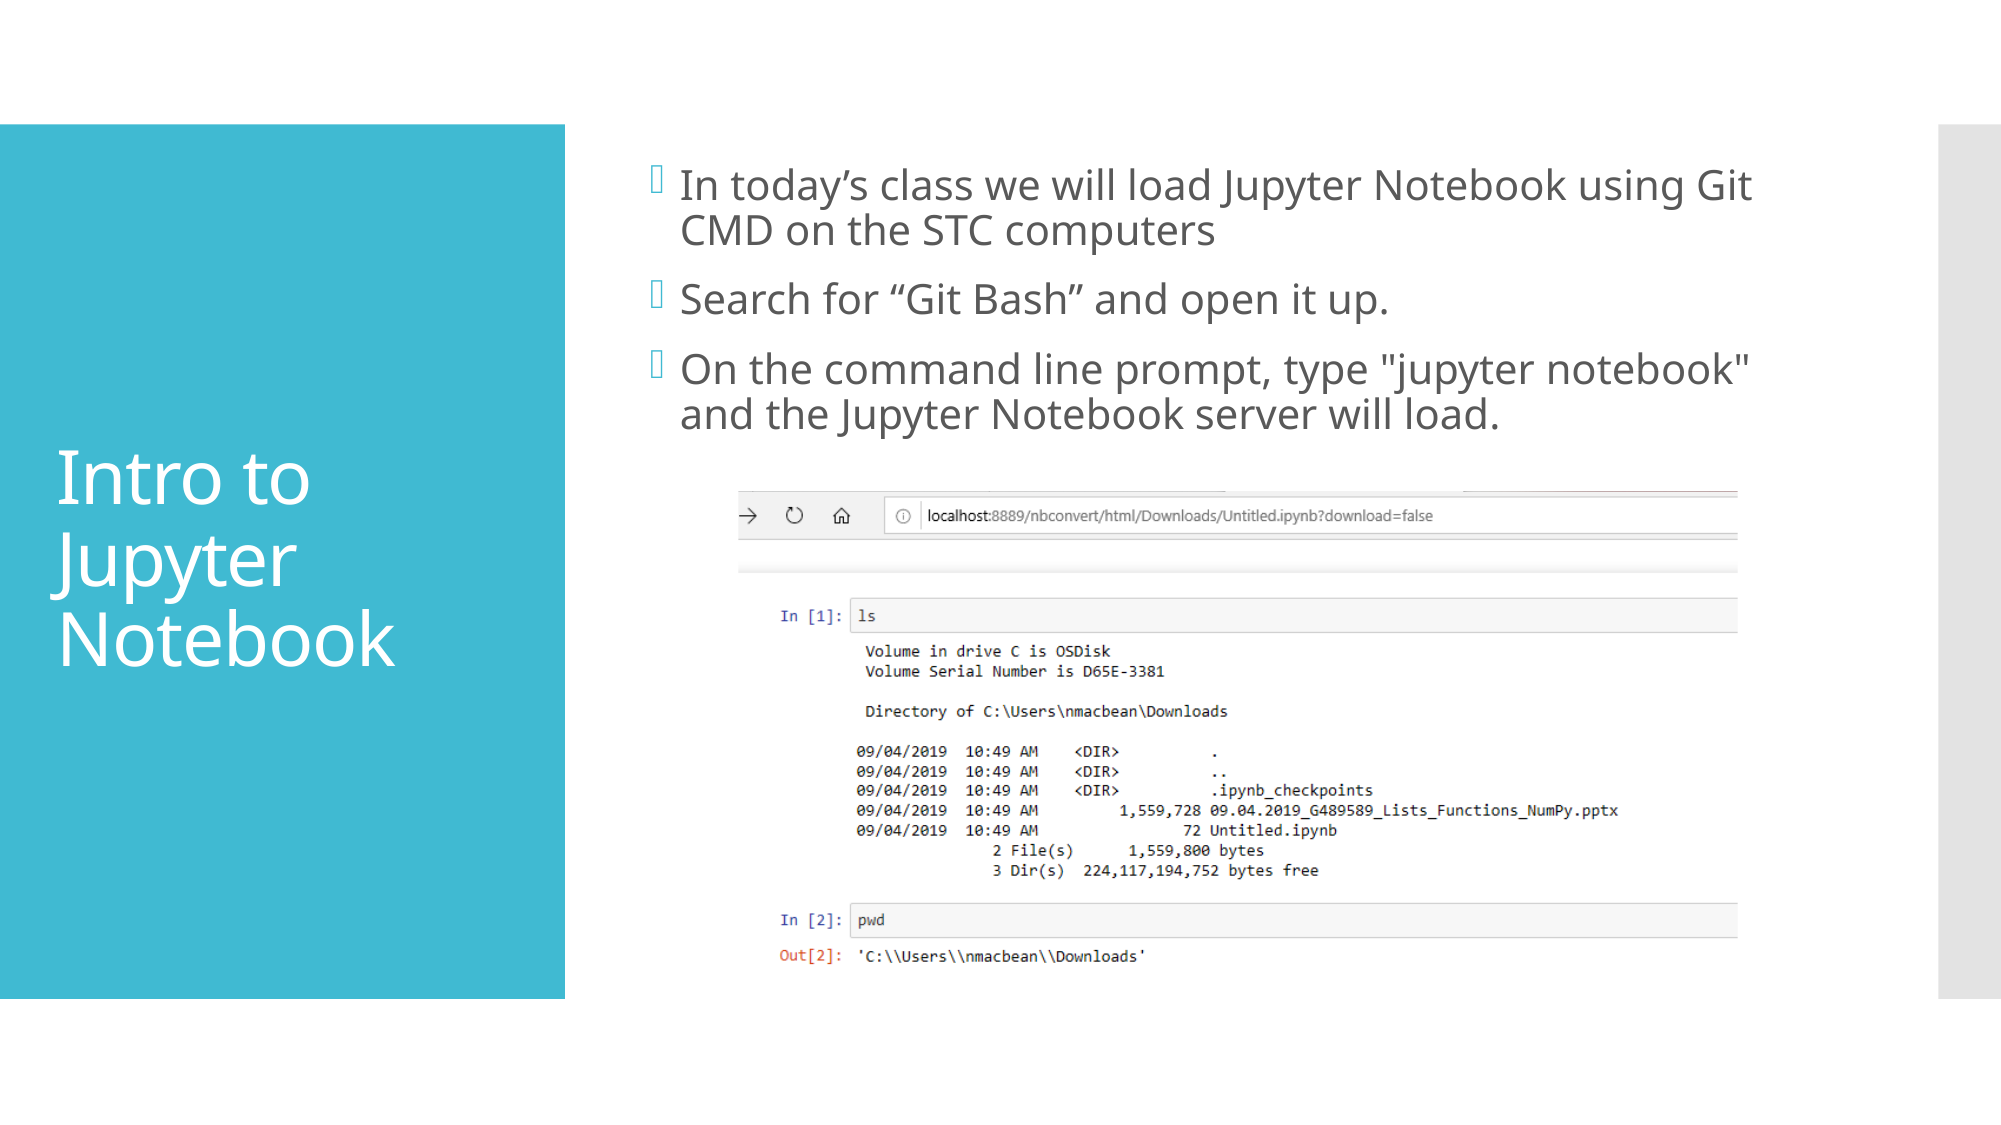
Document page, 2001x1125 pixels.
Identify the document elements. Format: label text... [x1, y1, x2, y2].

list In today’s class we will load Jupyter Notebook using Git CMD on the STC computers Search for “Git Bash” and open it up. On the command line prompt, type "jupyter notebook" and the Jupyter Notebook server will load. [634, 141, 1835, 462]
title Intro to Jupyter Notebook [41, 184, 525, 940]
picture [738, 490, 1738, 984]
